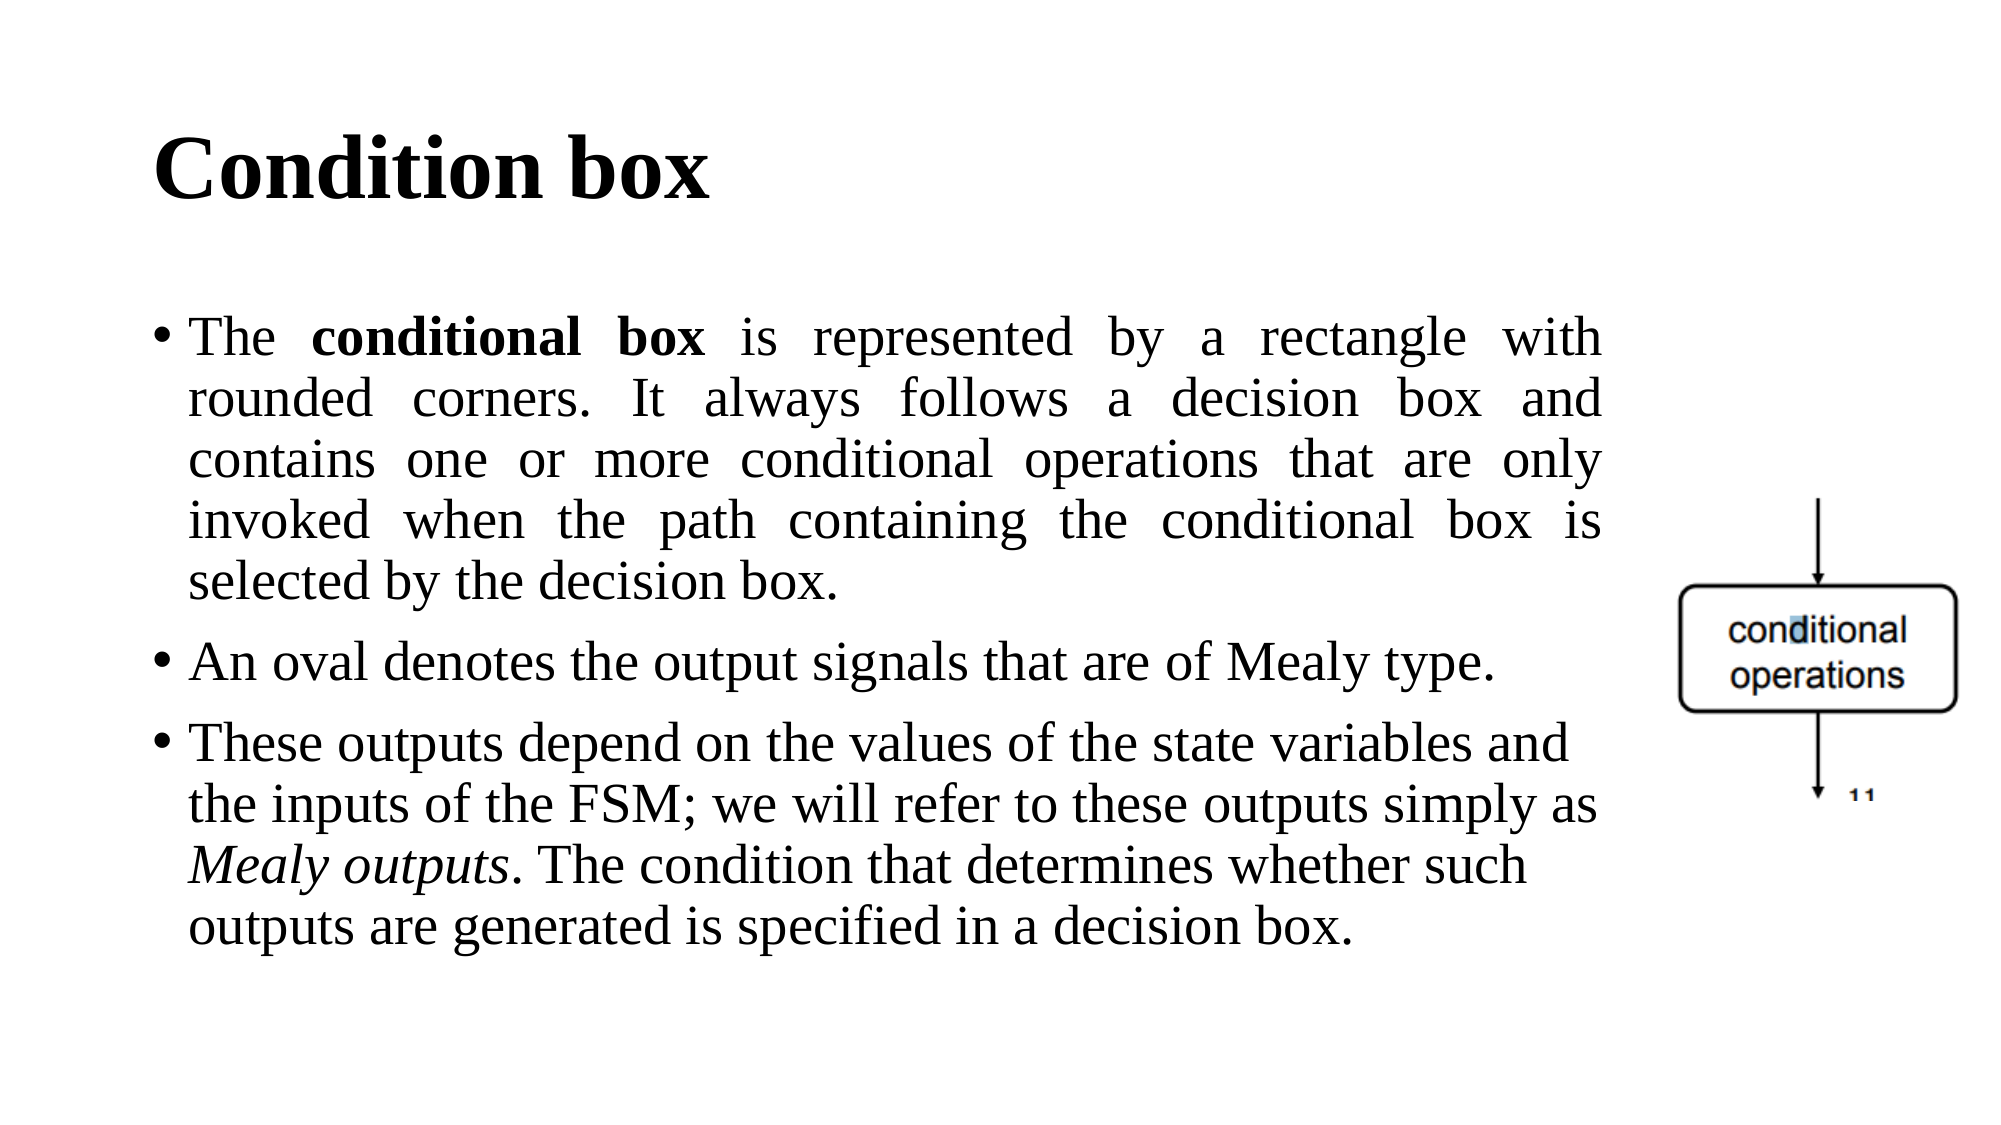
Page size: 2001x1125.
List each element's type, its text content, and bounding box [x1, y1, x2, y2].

list The conditional box is represented by a rectangle with rounded corners. It always follows a decision box and contains one or more conditional operations that are only invoked when the path containing the conditional box is selected by the decision box. An oval denotes the output signals that are of Mealy type. These outputs depend on the values of the state variables and the inputs of the FSM; we will refer to these outputs simply as Mealy outputs. The condition that determines whether such outputs are generated is specified in a decision box. [137, 299, 1619, 1014]
title Condition box [137, 59, 1863, 278]
picture [1618, 453, 2000, 801]
